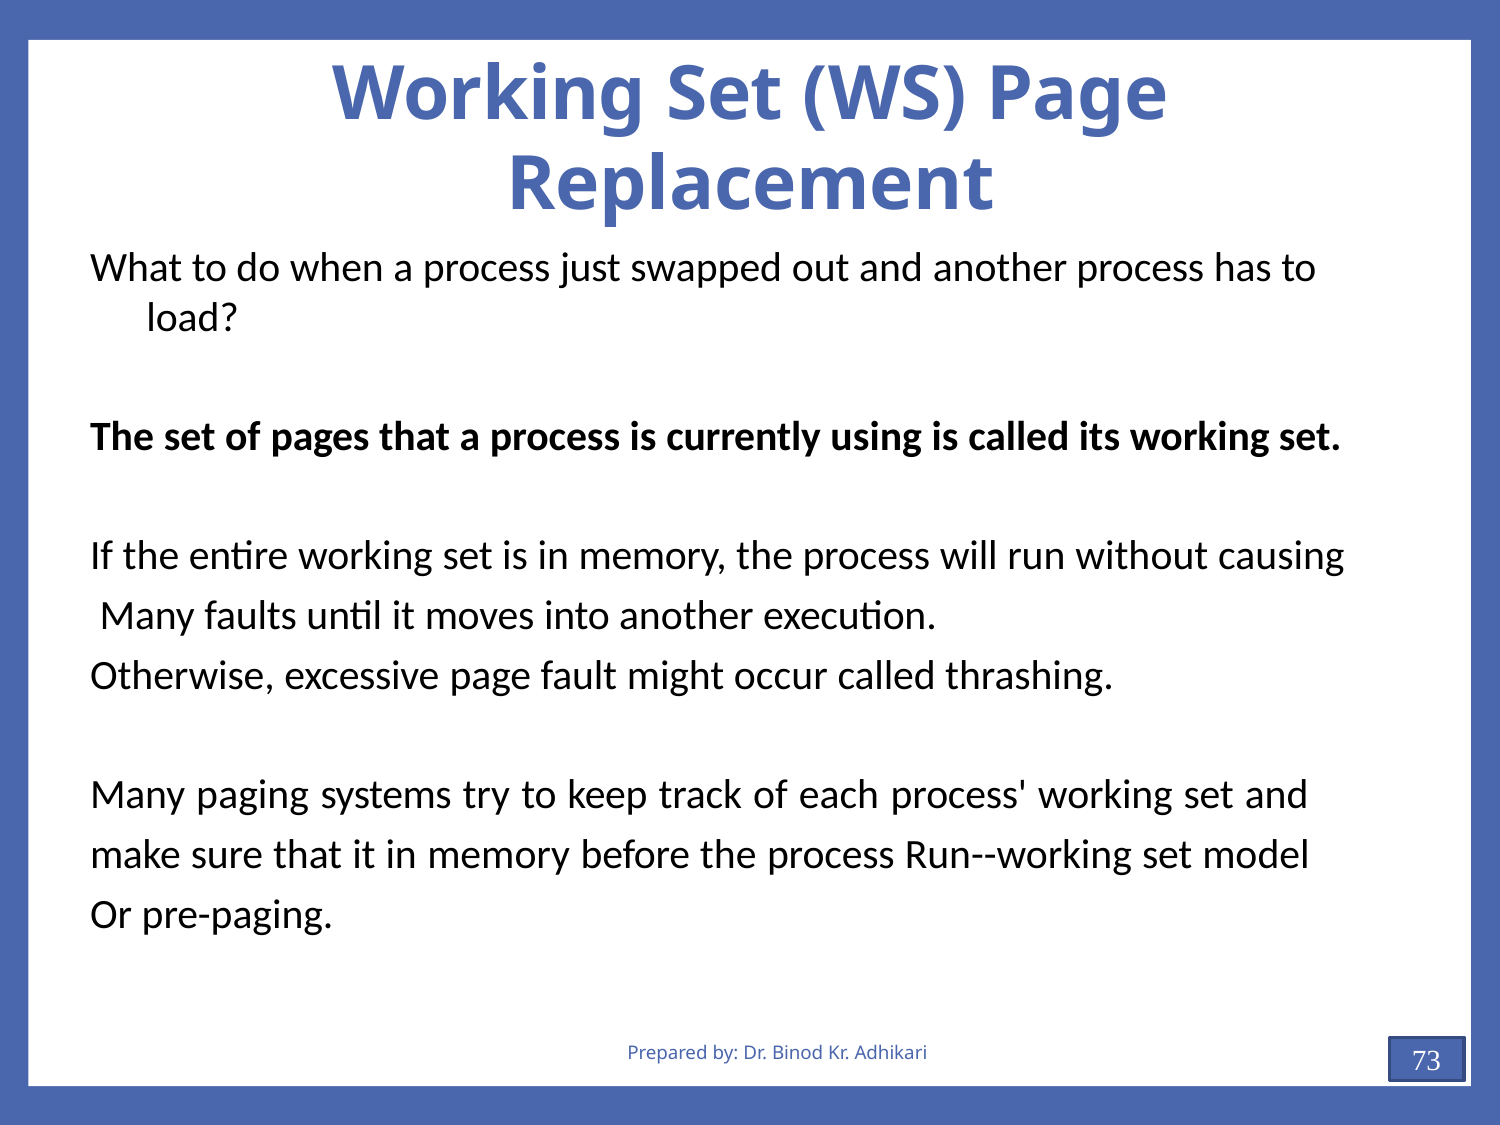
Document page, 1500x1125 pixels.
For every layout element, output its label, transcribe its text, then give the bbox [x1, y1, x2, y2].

text_box What to do when a process just swapped out and another process has to load? The set of pages that a process is currently using is called its working set. If the entire working set is in memory, the process will run without causing Many faults until it moves into another execution. Otherwise, excessive page fault might occur called thrashing. Many paging systems try to keep track of each process' working set and make sure that it in memory before the process Run--working set model Or pre-paging. [87, 237, 1352, 937]
footer Prepared by: Dr. Binod Kr. Adhikari [485, 1020, 1067, 1081]
title Working Set (WS) Page Replacement [131, 38, 1369, 229]
